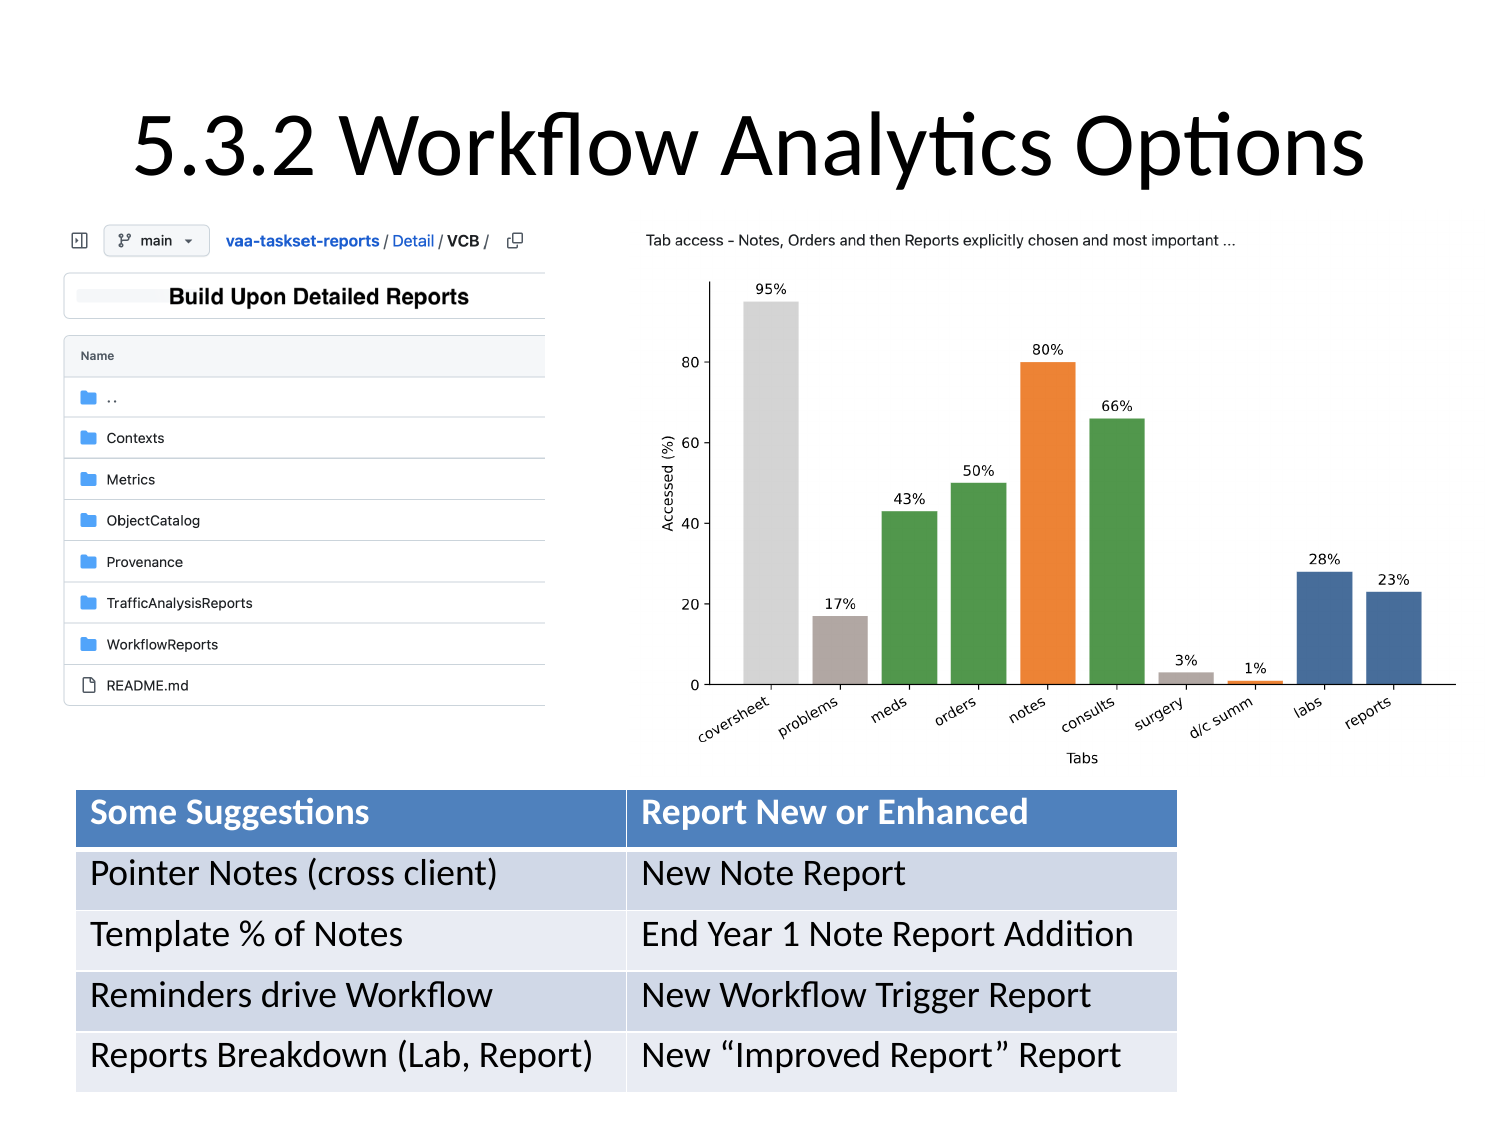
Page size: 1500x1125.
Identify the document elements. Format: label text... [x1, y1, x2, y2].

table_cell New Note Report [627, 852, 1177, 910]
table_cell New Workflow Trigger Report [627, 972, 1177, 1031]
table_cell Pointer Notes (cross client) [76, 852, 626, 910]
picture [628, 208, 1485, 777]
table_cell Template % of Notes [76, 911, 626, 970]
table_cell New “Improved Report” Report [627, 1033, 1177, 1092]
table_cell Reports Breakdown (Lab, Report) [76, 1033, 626, 1092]
table_header Some Suggestions [76, 790, 626, 847]
table_cell Reminders drive Workflow [76, 972, 626, 1031]
table_header Report New or Enhanced [627, 790, 1177, 847]
table_cell End Year 1 Note Report Addition [627, 911, 1177, 970]
picture [59, 208, 545, 707]
title 5.3.2 Workflow Analytics Options [75, 45, 1425, 233]
